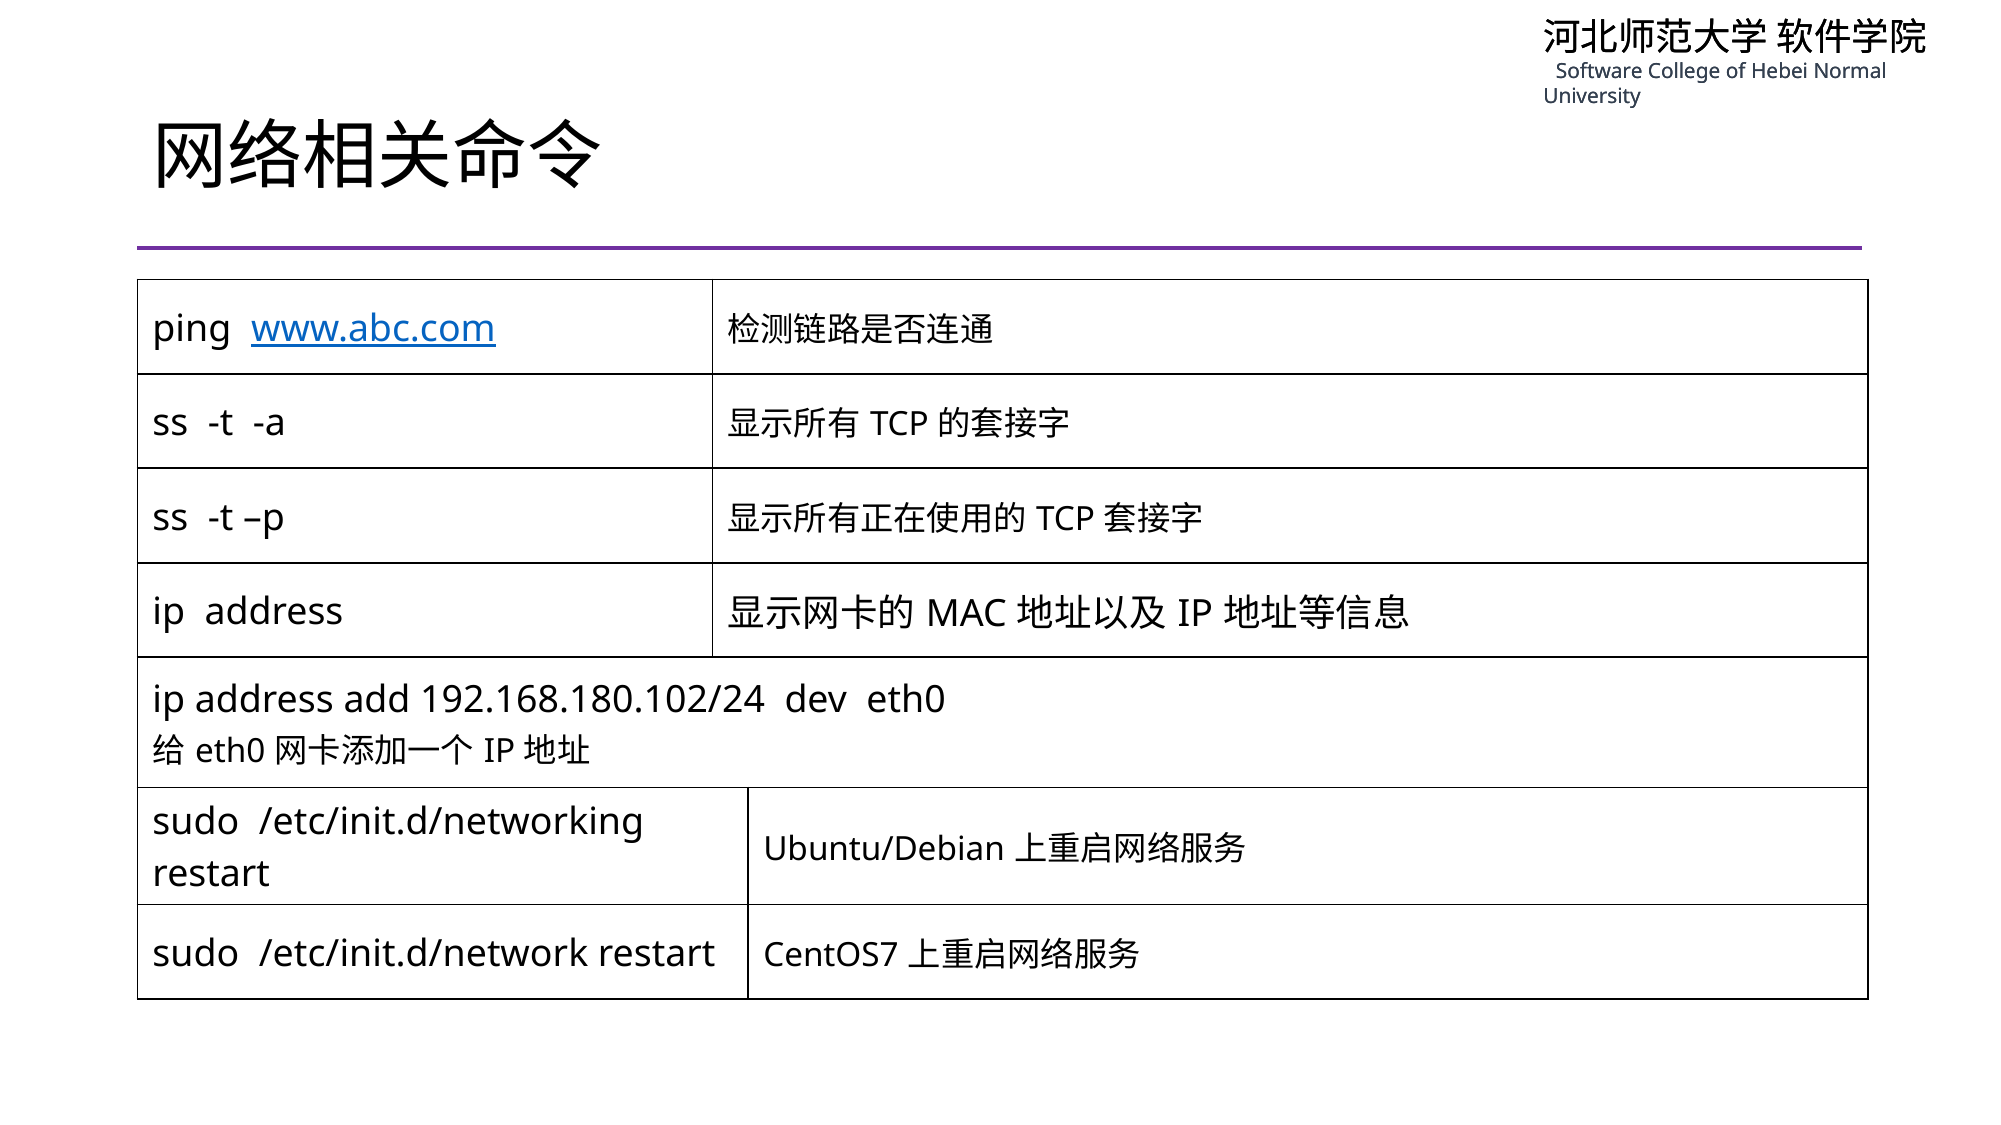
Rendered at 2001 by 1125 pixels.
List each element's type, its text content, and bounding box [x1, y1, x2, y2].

title 网络相关命令 [137, 110, 1863, 230]
table_cell 显示所有TCP的套接字 [713, 375, 1867, 467]
table_header ping www.abc.com [138, 280, 712, 373]
table_cell sudo /etc/init.d/networking restart [138, 788, 747, 904]
table_cell ip address [138, 564, 712, 656]
table_cell CentOS7上重启网络服务 [749, 905, 1867, 998]
table_cell ip address add 192.168.180.102/24 dev eth0 给eth0网卡添加一个IP地址 [138, 658, 1867, 787]
table_cell 显示网卡的MAC地址以及IP地址等信息 [713, 564, 1867, 656]
table_cell 显示所有正在使用的TCP套接字 [713, 469, 1867, 562]
table_header 检测链路是否连通 [713, 280, 1867, 373]
table_cell Ubuntu/Debian上重启网络服务 [749, 788, 1867, 904]
table_cell ss -t –p [138, 469, 712, 562]
table_cell ss -t -a [138, 375, 712, 467]
table_cell sudo /etc/init.d/network restart [138, 905, 747, 998]
